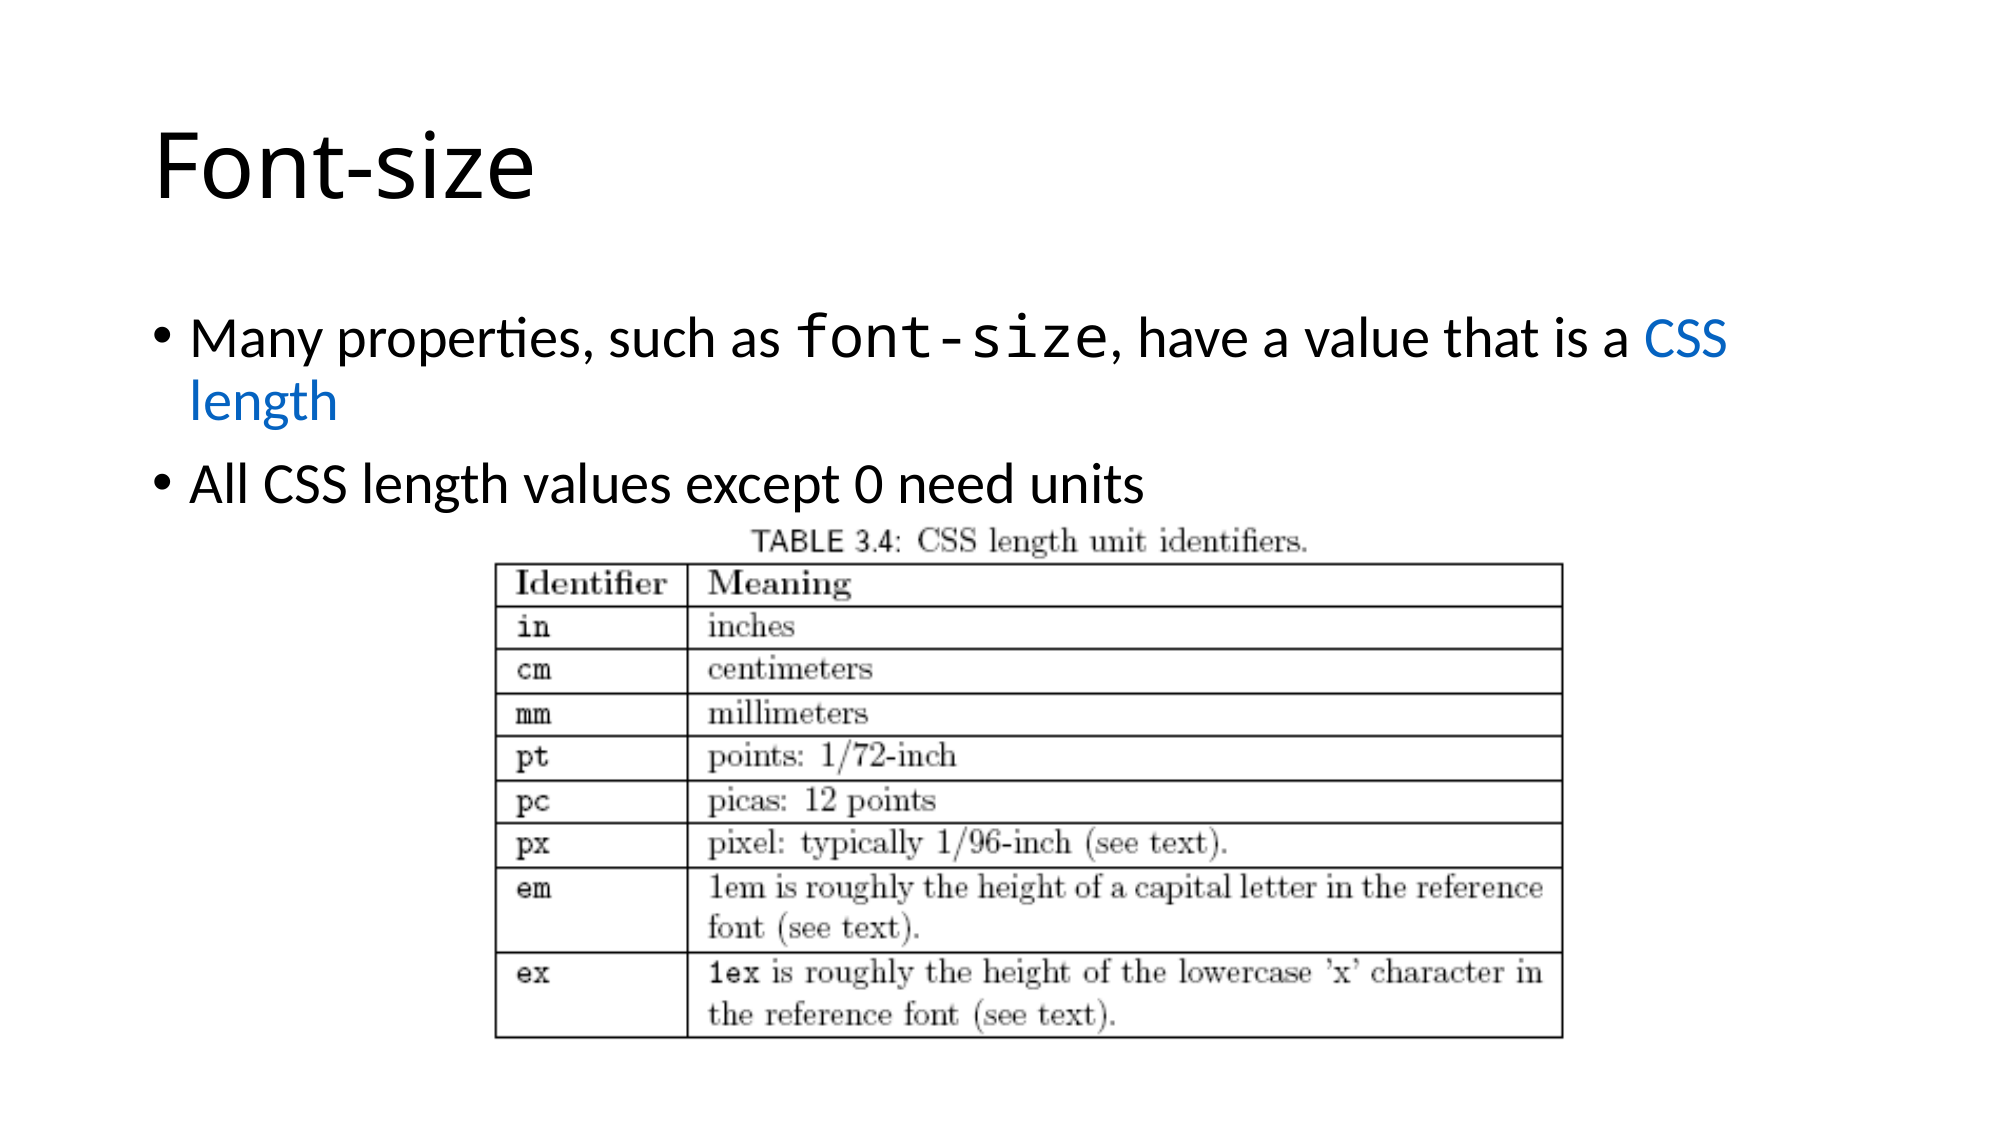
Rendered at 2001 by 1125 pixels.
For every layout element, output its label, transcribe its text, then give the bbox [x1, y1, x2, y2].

list Many properties, such as font-size, have a value that is a CSS length All CSS length values except 0 need units [137, 299, 1863, 1014]
picture [470, 519, 1583, 1057]
title Font-size [137, 59, 1863, 278]
